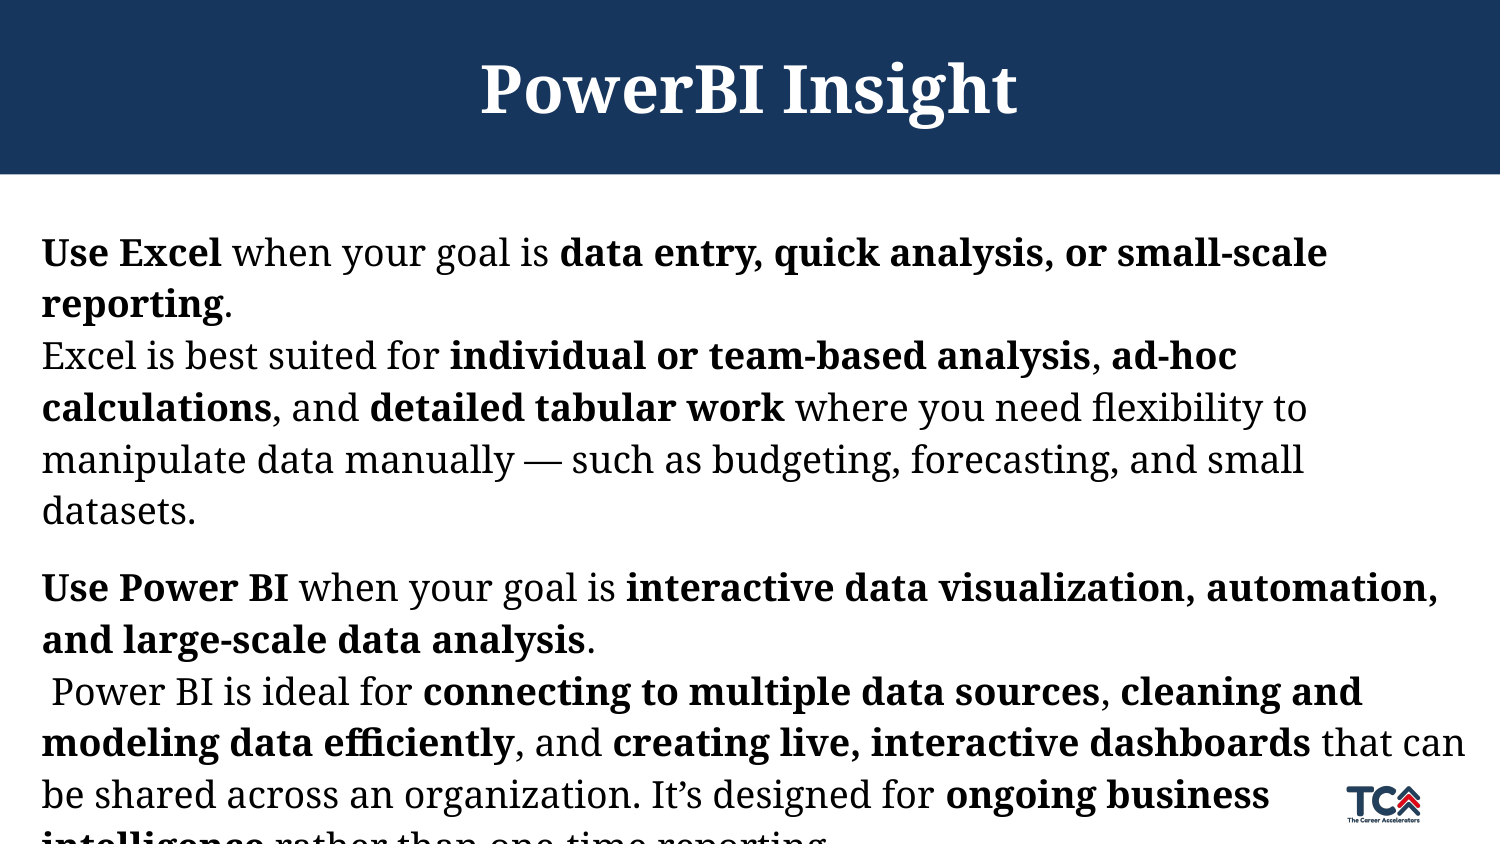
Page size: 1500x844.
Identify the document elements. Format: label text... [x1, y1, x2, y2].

title PowerBI Insight [0, 0, 1500, 175]
text_box Use Excel when your goal is data entry, quick analysis, or small-scale reporting. Excel is best suited for individual or team-based analysis, ad-hoc calculations, and detailed tabular work where you need flexibility to manipulate data manually — such as budgeting, forecasting, and small datasets. Use Power BI when your goal is interactive data visualization, automation, and large-scale data analysis. Power BI is ideal for connecting to multiple data sources, cleaning and modeling data efficiently, and creating live, interactive dashboards that can be shared across an organization. It’s designed for ongoing business intelligence rather than one-time reporting. [26, 206, 1485, 821]
